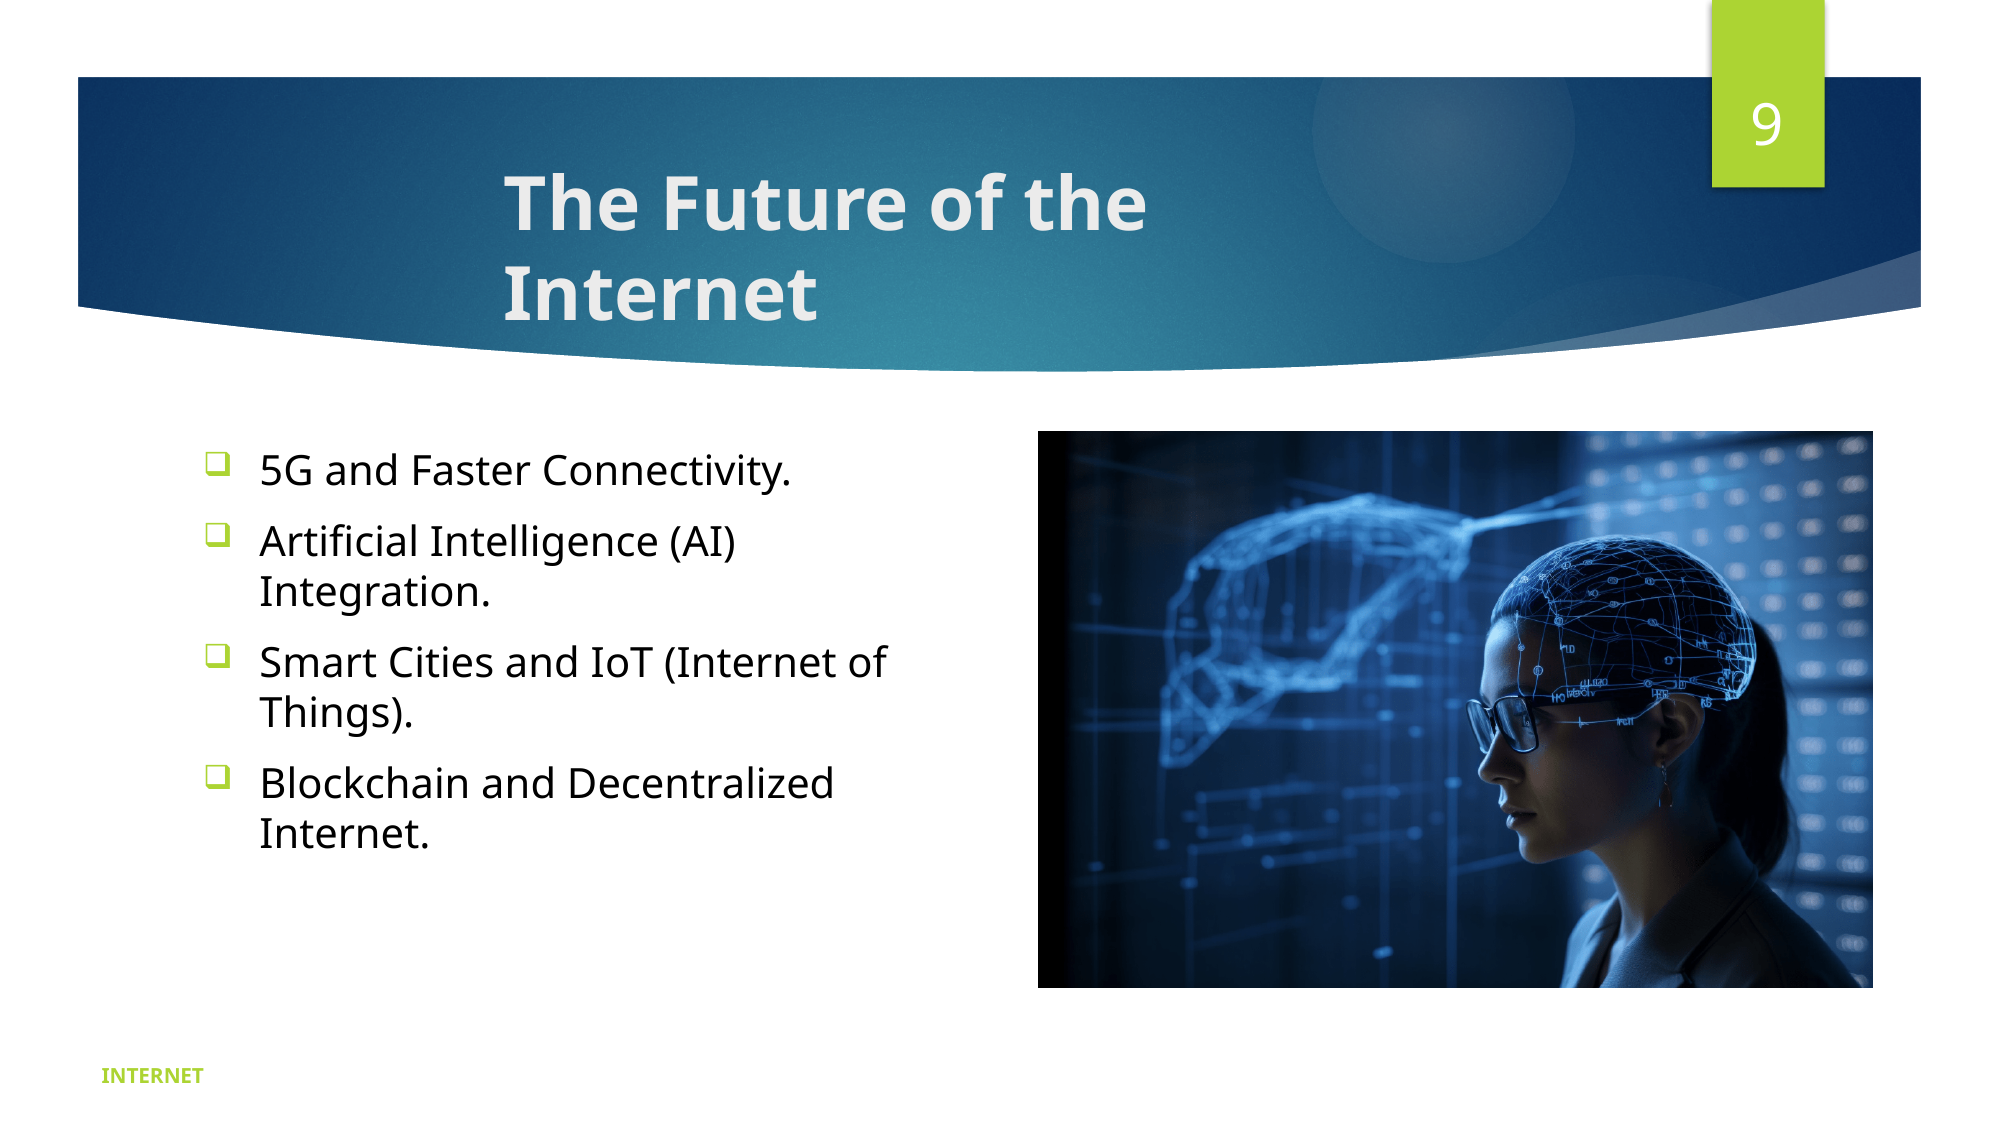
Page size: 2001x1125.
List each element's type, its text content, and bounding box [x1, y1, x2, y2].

slide_number 9 [1698, 48, 1836, 175]
footer INTERNET [86, 1048, 720, 1099]
picture [1038, 431, 1873, 988]
list 5G and Faster Connectivity. Artificial Intelligence (AI) Integration. Smart Cities and IoT (Internet of Things). Blockchain and Decentralized Internet. [188, 436, 980, 997]
title The Future of the Internet [488, 232, 1415, 349]
